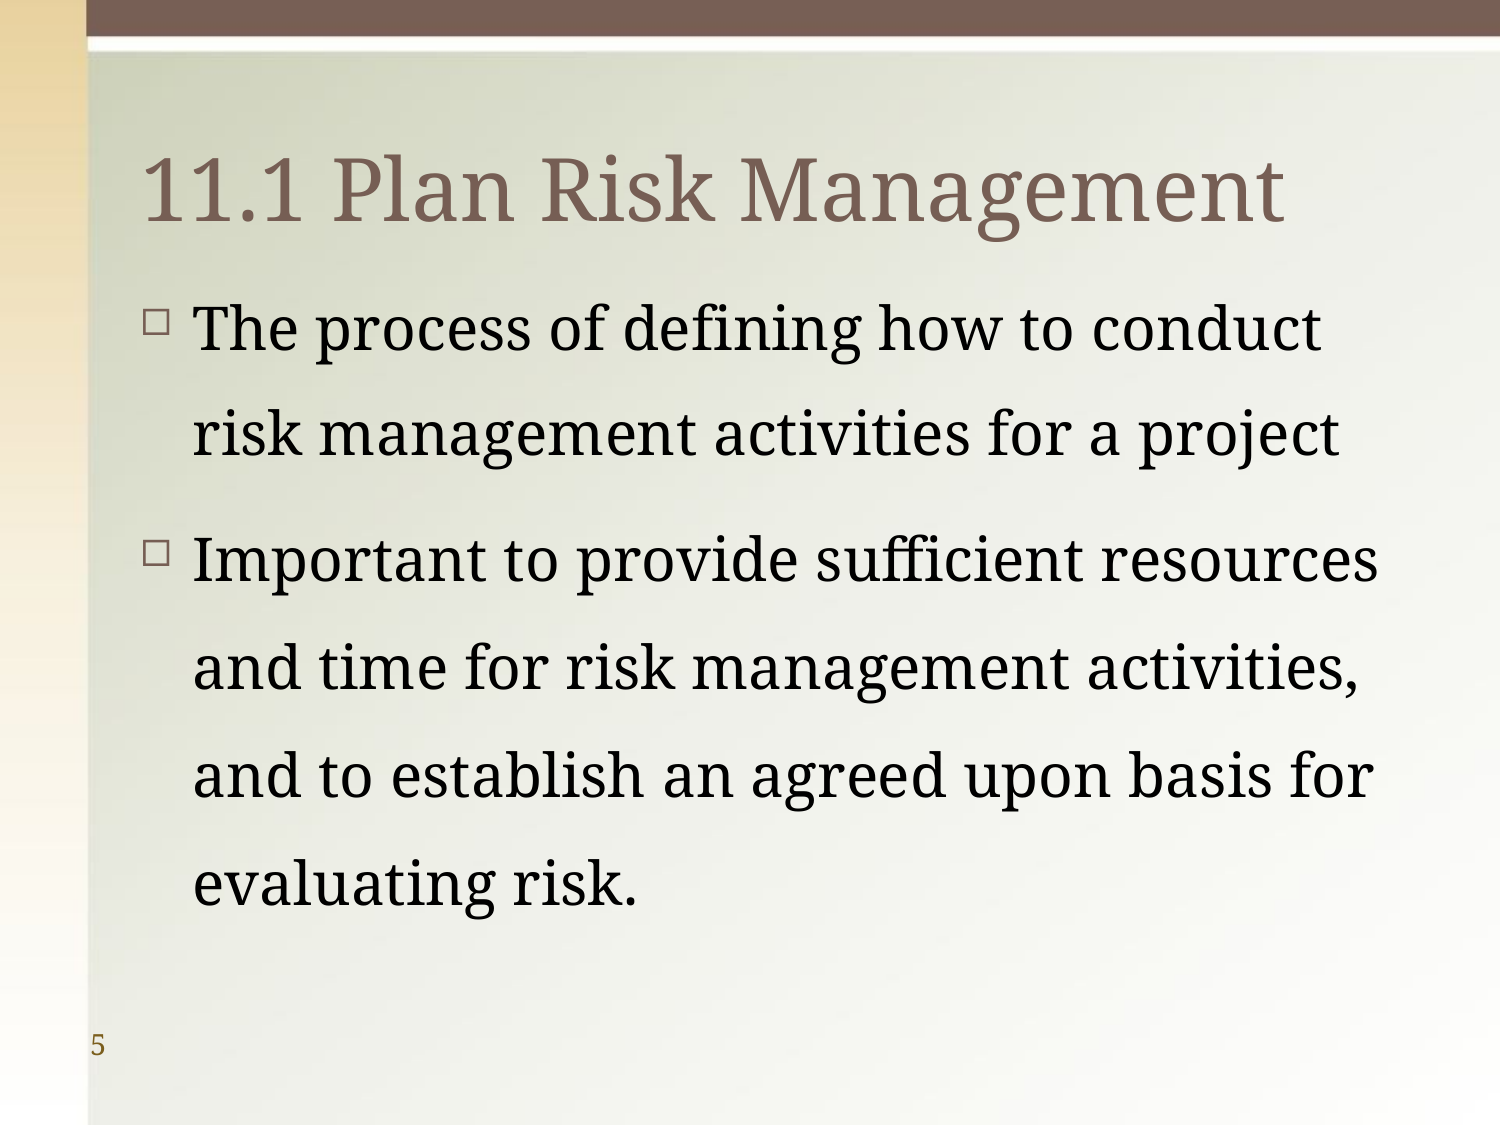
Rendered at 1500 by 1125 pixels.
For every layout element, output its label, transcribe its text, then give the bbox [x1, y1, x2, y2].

title 11.1 Plan Risk Management [110, 47, 1390, 322]
text_box [0, 0, 1500, 1125]
text_box The process of defining how to conduct risk management activities for a project Important to provide sufficient resources and time for risk management activities, and to establish an agreed upon basis for evaluating risk. [137, 257, 1403, 918]
text_box 5 [77, 1035, 112, 1067]
